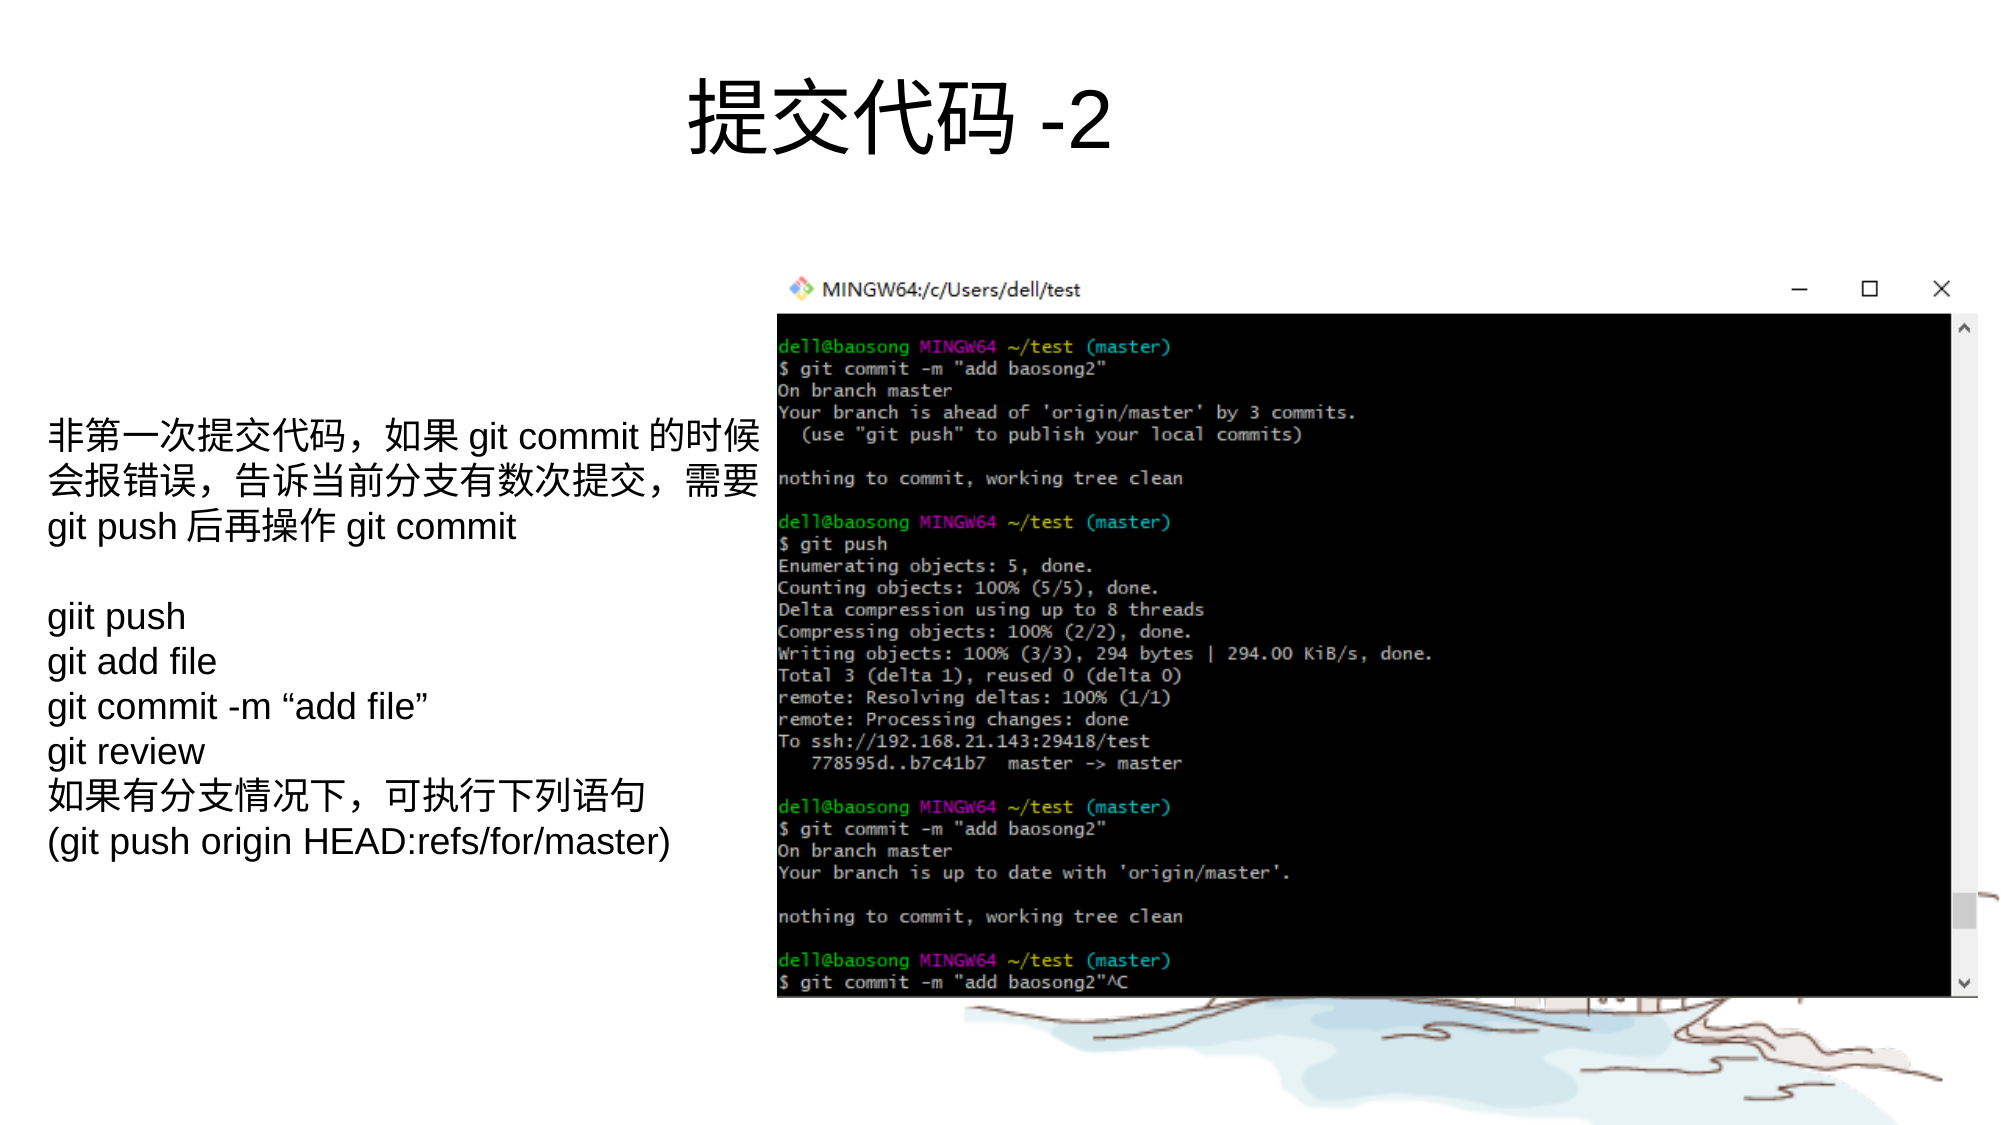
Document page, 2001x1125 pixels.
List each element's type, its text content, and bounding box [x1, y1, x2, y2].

text_box 提交代码-2 [671, 58, 1129, 173]
picture [777, 267, 2001, 1125]
text_box 非第一次提交代码，如果git commit的时候 会报错误，告诉当前分支有数次提交，需要 git push后再操作git commit giit push git add file git commit -m “add file” git review 如果有分支情况下，可执行下列语句 (git push origin HEAD:refs/for/master) [32, 404, 776, 870]
